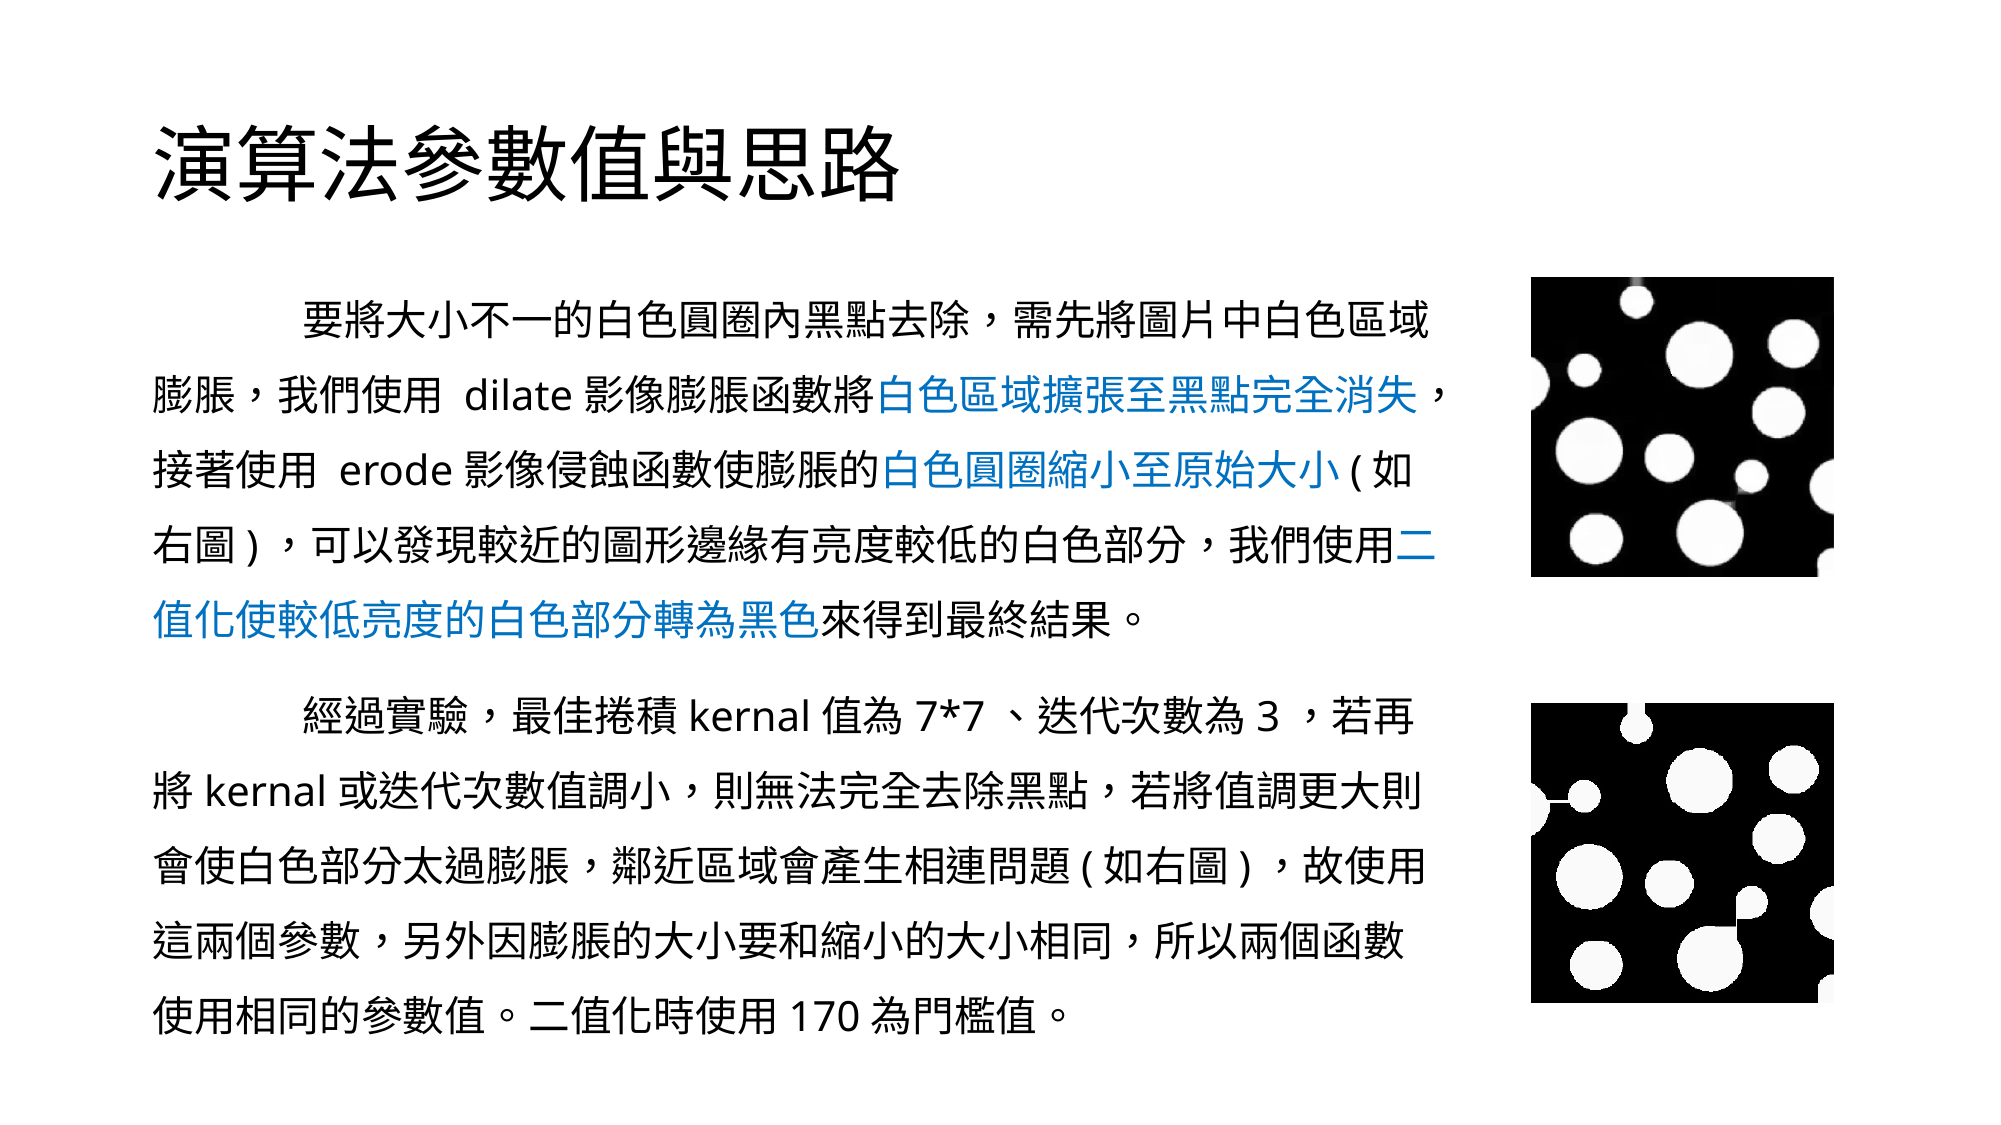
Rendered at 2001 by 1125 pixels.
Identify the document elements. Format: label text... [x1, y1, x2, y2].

picture [1531, 703, 1834, 1003]
list 要將大小不一的白色圓圈內黑點去除，需先將圖片中白色區域膨脹，我們使用 dilate影像膨脹函數將白色區域擴張至黑點完全消失，接著使用 erode影像侵蝕函數使膨脹的白色圓圈縮小至原始大小(如右圖)，可以發現較近的圖形邊緣有亮度較低的白色部分，我們使用二值化使較低亮度的白色部分轉為黑色來得到最終結果。 經過實驗，最佳捲積kernal值為7*7、迭代次數為3，若再將kernal或迭代次數值調小，則無法完全去除黑點，若將值調更大則會使白色部分太過膨脹，鄰近區域會產生相連問題(如右圖)，故使用這兩個參數，另外因膨脹的大小要和縮小的大小相同，所以兩個函數使用相同的參數值。二值化時使用170為門檻值。 [137, 261, 1456, 1055]
title 演算法參數值與思路 [137, 59, 1863, 278]
picture [1531, 277, 1834, 577]
